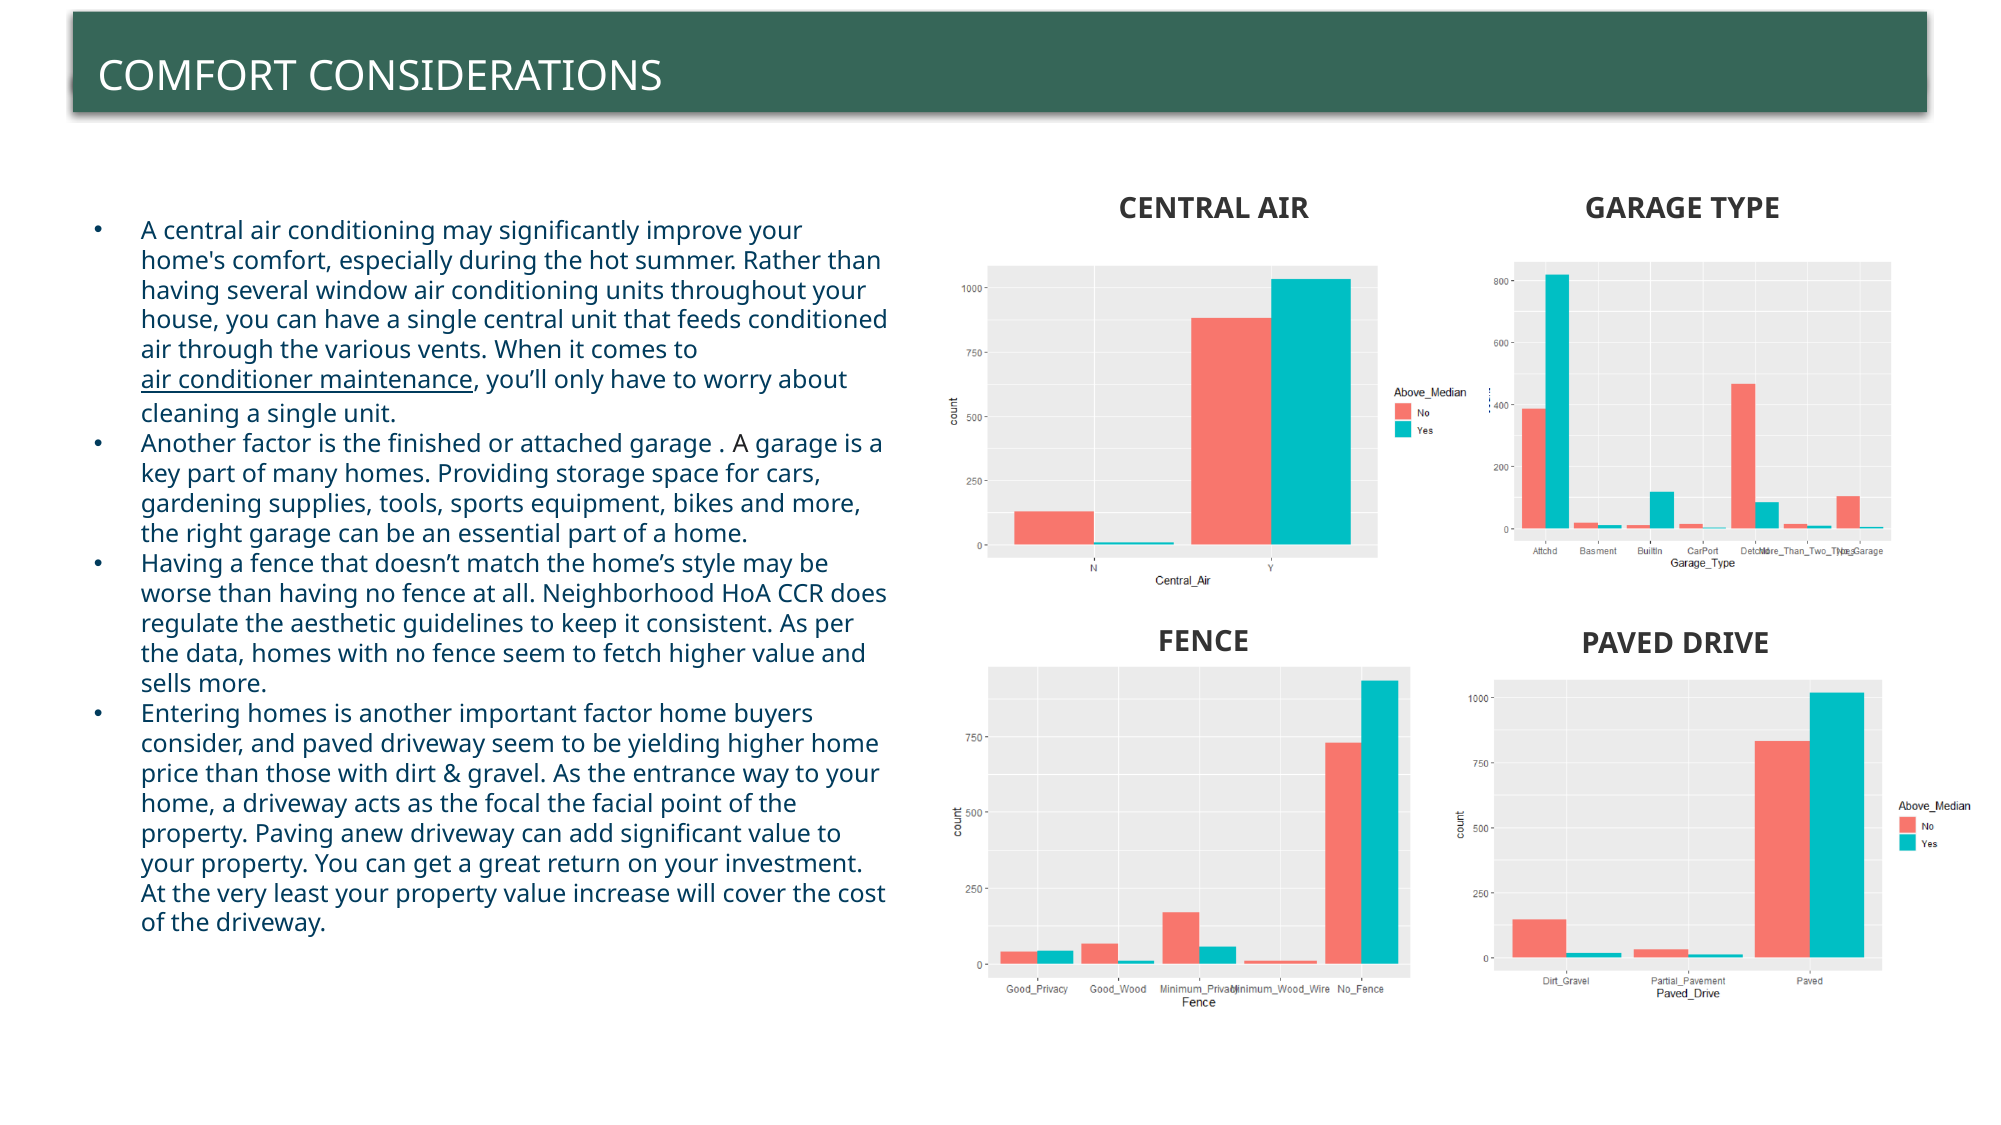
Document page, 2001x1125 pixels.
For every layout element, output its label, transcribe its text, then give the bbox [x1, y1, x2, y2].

picture [941, 257, 1484, 599]
picture [950, 658, 1417, 1012]
text_box CENTRAL AIR [1029, 181, 1399, 232]
text_box GARAGE TYPE [1492, 181, 1874, 232]
text_box Comfort Considerations [83, 40, 1851, 105]
picture [1447, 670, 1986, 1012]
text_box FENCE [1013, 614, 1395, 656]
text_box PAVED DRIVE [1485, 617, 1867, 667]
picture [1488, 257, 1900, 569]
text_box A central air conditioning may significantly improve your home's comfort, especially during the hot summer. Rather than having several window air conditioning units throughout your house, you can have a single central unit that feeds conditioned air through the various vents. When it comes to air conditioner maintenance, you’ll only have to worry about cleaning a single unit. Another factor is the finished or attached garage . A garage is a key part of many homes. Providing storage space for cars, gardening supplies, tools, sports equipment, bikes and more, the right garage can be an essential part of a home. Having a fence that doesn’t match the home’s style may be worse than having no fence at all. Neighborhood HoA CCR does regulate the aesthetic guidelines to keep it consistent. As per the data, homes with no fence seem to fetch higher value and sells more. Entering homes is another important factor home buyers consider, and paved driveway seem to be yielding higher home price than those with dirt & gravel. As the entrance way to your home, a driveway acts as the focal the facial point of the property. Paving anew driveway can add significant value to your property. You can get a great return on your investment. At the very least your property value increase will cover the cost of the driveway. [79, 206, 908, 975]
